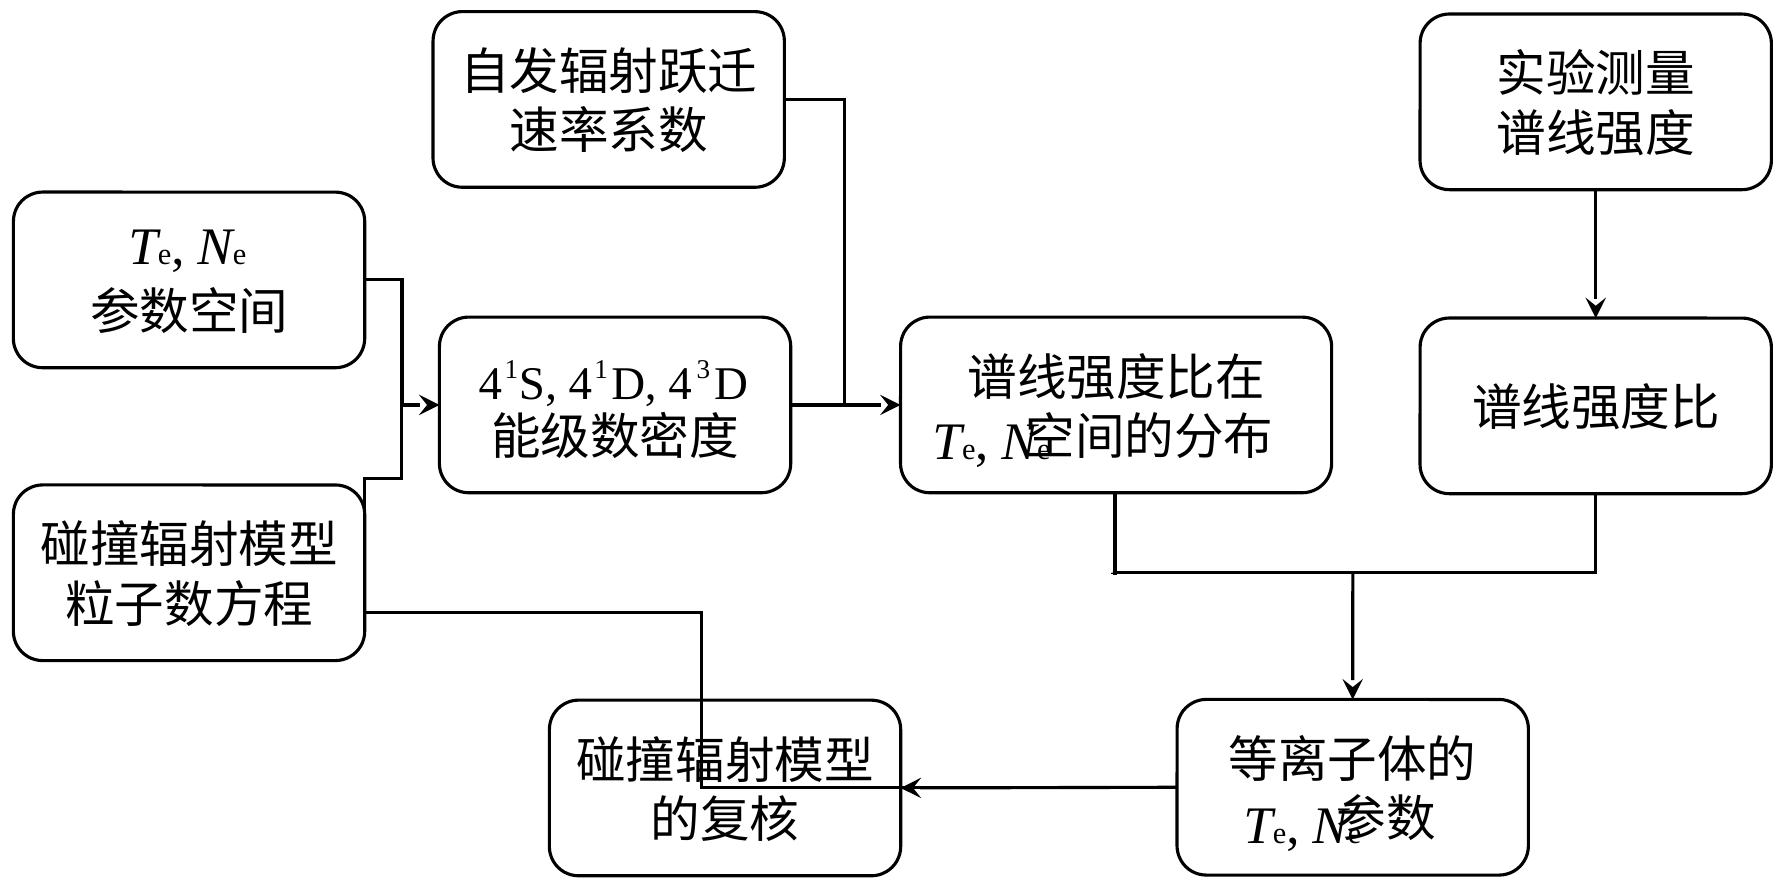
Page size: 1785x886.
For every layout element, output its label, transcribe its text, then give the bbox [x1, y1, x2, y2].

text_box 自发辐射跃迁 速率系数 [431, 10, 786, 189]
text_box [471, 348, 757, 419]
text_box 碰撞辐射模型 粒子数方程 [12, 483, 366, 662]
text_box 等离子体的 参数 [1175, 698, 1530, 877]
text_box 实验测量 谱线强度 [1419, 12, 1773, 191]
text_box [784, 99, 845, 405]
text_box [927, 411, 1060, 482]
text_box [1314, 291, 1394, 775]
text_box 能级数密度 [438, 316, 792, 494]
text_box 碰撞辐射模型的复核 [548, 788, 902, 877]
text_box 参数空间 [12, 191, 366, 369]
text_box 谱线强度比 [1419, 316, 1773, 495]
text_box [123, 216, 256, 287]
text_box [309, 460, 457, 498]
text_box 谱线强度比在 空间的分布 [899, 316, 1314, 494]
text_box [364, 612, 1039, 788]
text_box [1238, 794, 1371, 865]
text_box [364, 279, 440, 405]
